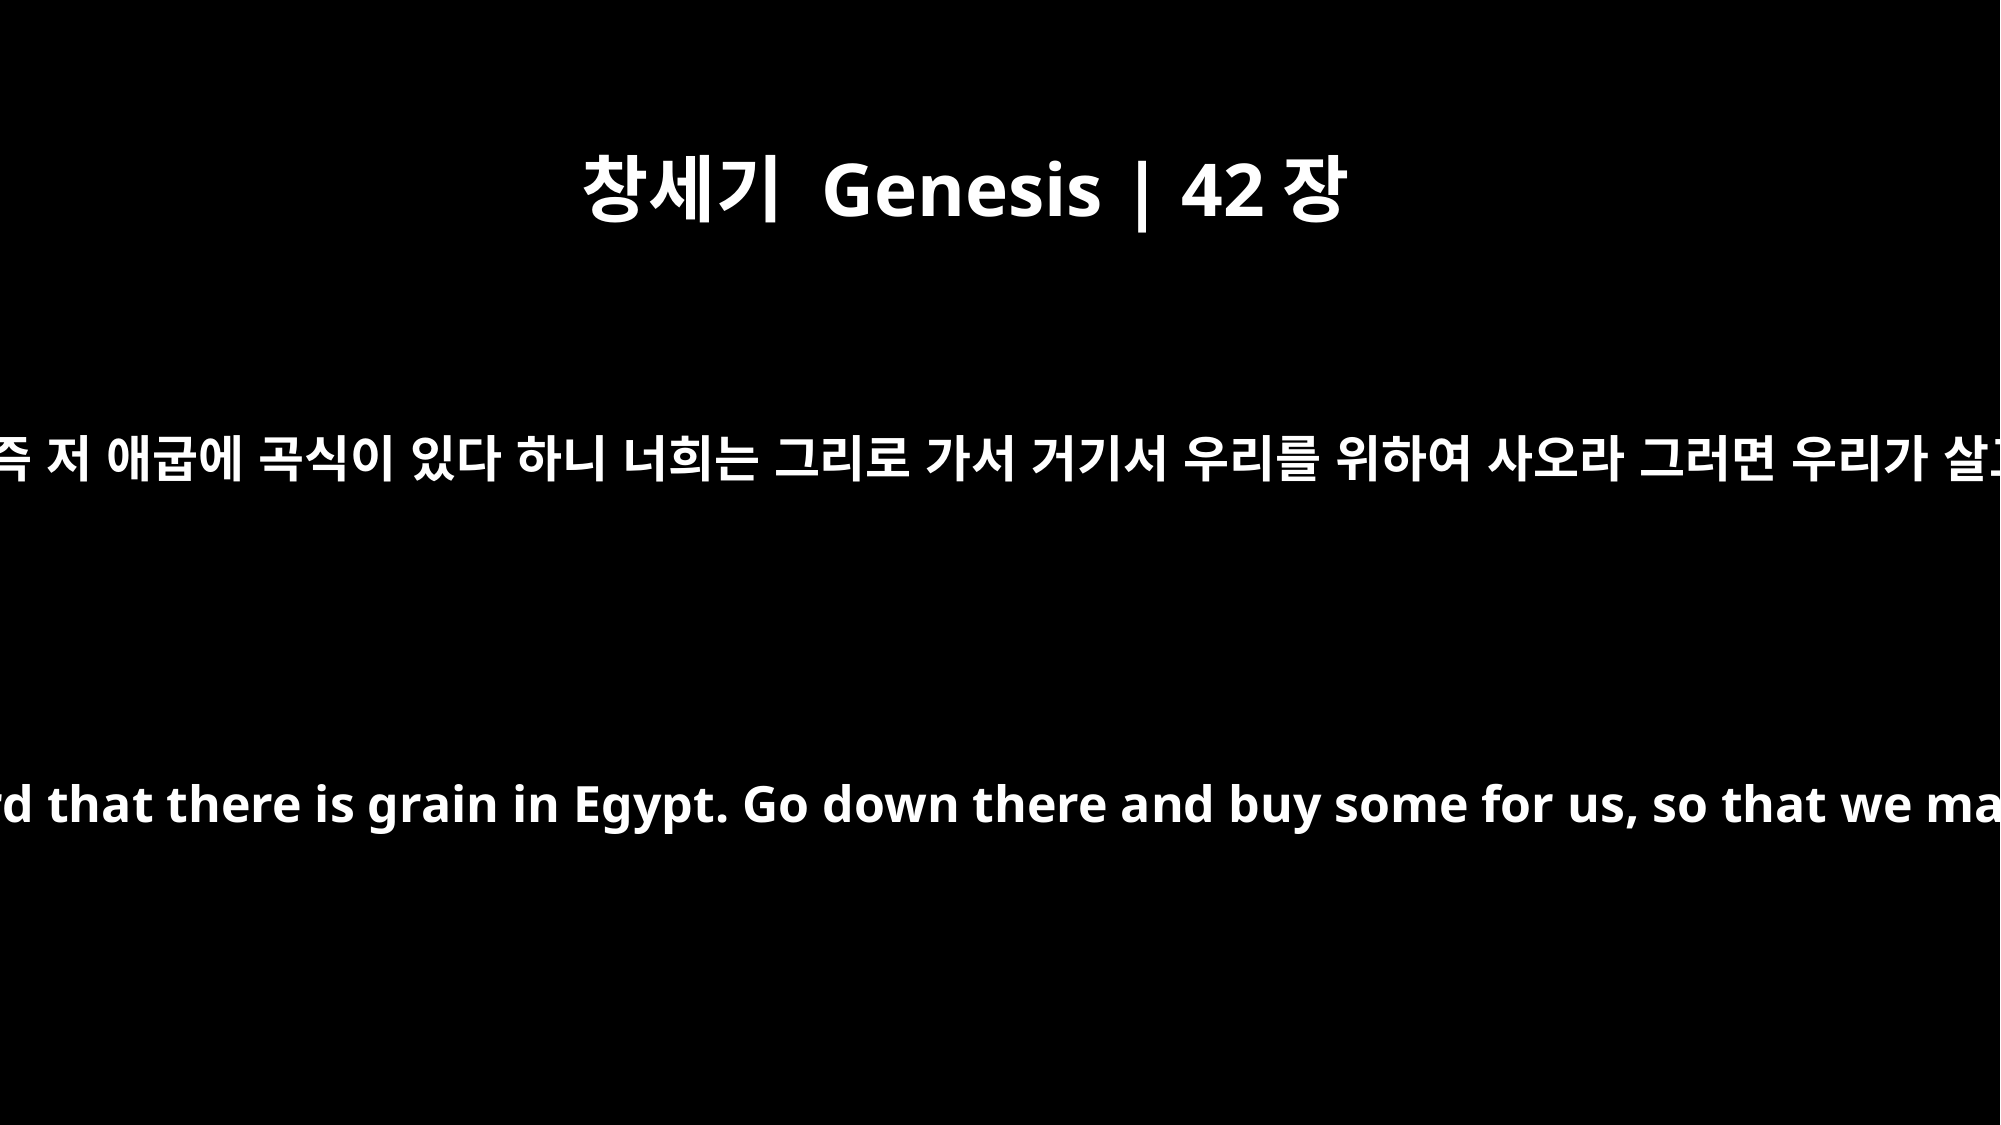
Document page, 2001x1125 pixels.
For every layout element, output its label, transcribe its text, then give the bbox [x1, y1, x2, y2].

text_box 창세기 Genesis | 42장 [566, 136, 1365, 239]
text_box He continued, "I have heard that there is grain in Egypt. Go down there and buy some for us, so that we may live and not die." [0, 764, 2000, 840]
text_box 2 야곱이 또 이르되 내가 들은즉 저 애굽에 곡식이 있다 하니 너희는 그리로 가서 거기서 우리를 위하여 사오라 그러면 우리가 살고 죽지 아니하리라 하매 [0, 359, 2000, 495]
